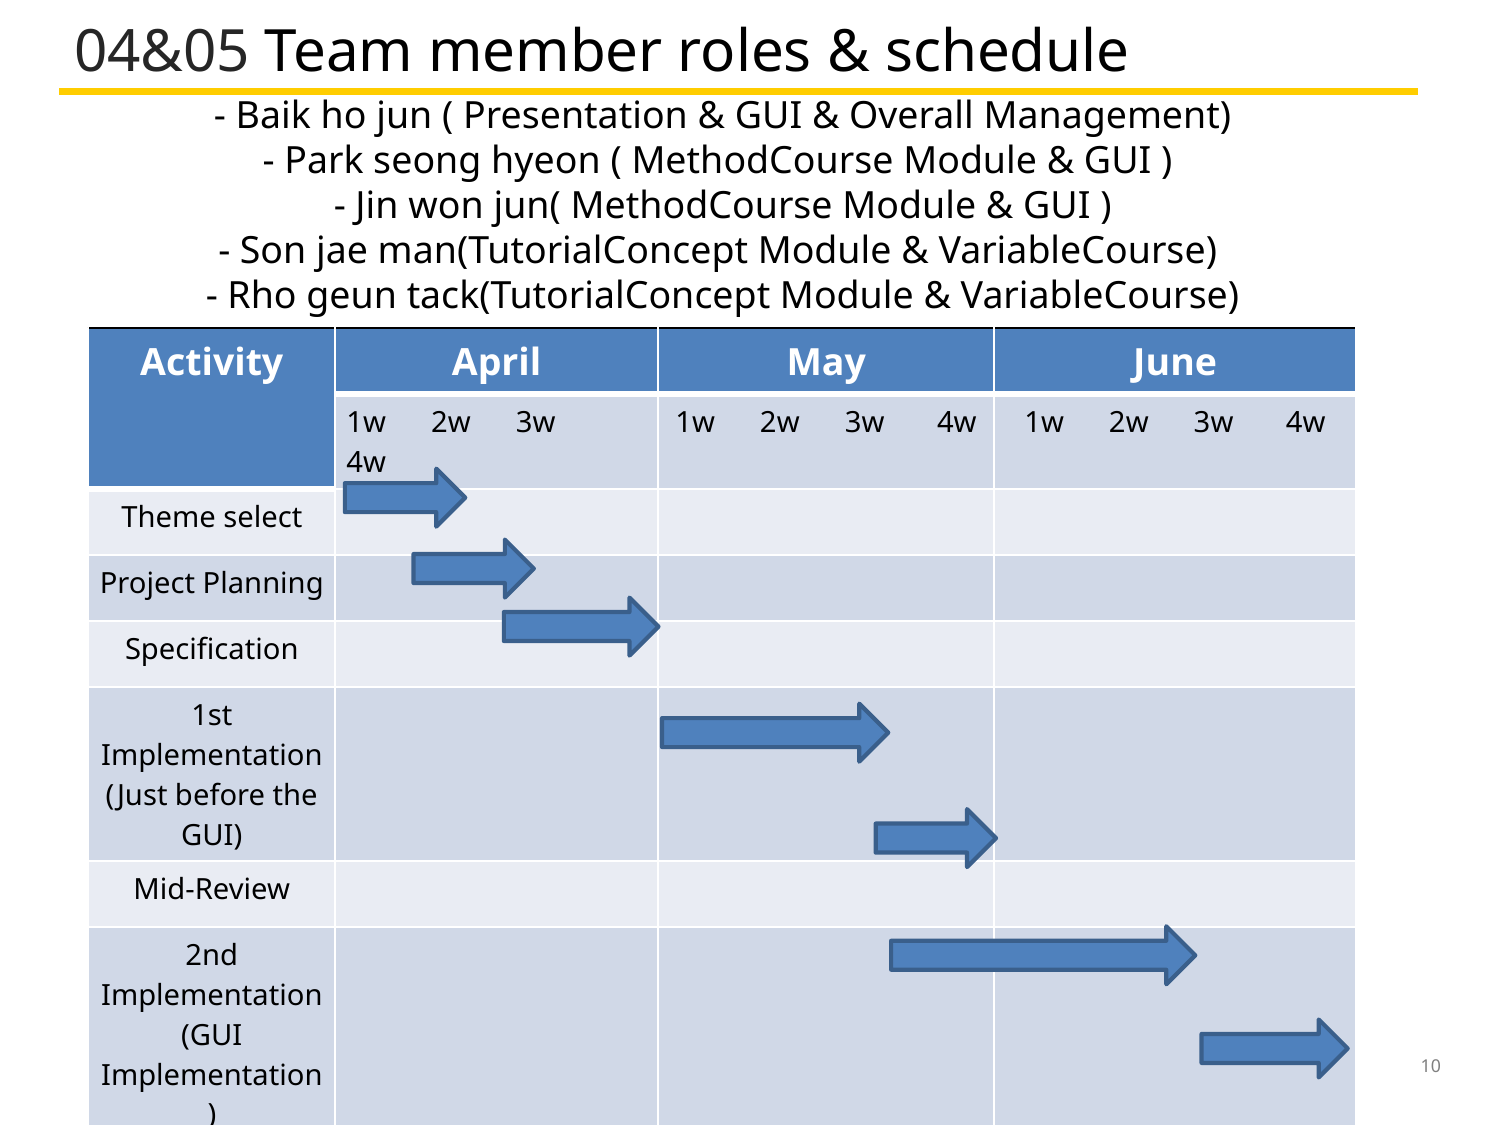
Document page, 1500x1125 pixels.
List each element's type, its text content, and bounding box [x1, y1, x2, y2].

table_header May [659, 329, 993, 391]
table_cell [995, 556, 1355, 620]
table_cell 1st Implementation (Just before the GUI) [89, 688, 334, 860]
table_cell Specification [89, 622, 334, 686]
table_cell [336, 862, 657, 926]
text_box [342, 466, 468, 529]
table_cell [659, 490, 993, 554]
text_box [659, 701, 891, 764]
text_box 04&05 Team member roles & schedule [59, 5, 1194, 88]
table_header April [336, 329, 657, 391]
text_box [889, 924, 1198, 987]
table_cell Theme select [89, 492, 334, 554]
table_cell [659, 862, 993, 926]
table_cell [995, 688, 1355, 860]
text_box [1199, 1017, 1350, 1080]
table_cell [659, 622, 993, 686]
table_cell Mid-Review [89, 862, 334, 926]
table_cell [336, 928, 657, 1125]
table_cell [995, 862, 1355, 926]
table_cell 1w 2w 3w 4w [659, 397, 993, 488]
title - Baik ho jun ( Presentation & GUI & Overall Management) - Park seong hyeon ( MethodCourse Module & GUI ) - Jin won jun( MethodCourse Module & GUI ) - Son jae man(TutorialConcept Module & VariableCourse) - Rho geun tack(TutorialConcept Module & VariableCourse) [46, 23, 1400, 329]
table_cell [336, 490, 657, 554]
table_cell [995, 490, 1355, 554]
table_cell [659, 688, 993, 860]
table_cell 1w 2w 3w 4w [995, 397, 1355, 488]
table_cell [995, 622, 1355, 686]
table_cell [659, 928, 993, 1125]
text_box [501, 595, 661, 658]
table_cell 2nd Implementation (GUI Implementation) [89, 928, 334, 1125]
table_cell 1w 2w 3w 4w [336, 397, 657, 488]
text_box [411, 537, 536, 600]
table_cell [659, 556, 993, 620]
table_cell [336, 556, 657, 620]
table_cell [336, 622, 657, 686]
table_cell [336, 688, 657, 860]
table_header Activity [89, 329, 334, 486]
text_box [873, 807, 999, 870]
table_cell Project Planning [89, 556, 334, 620]
table_header June [995, 329, 1355, 391]
table_cell [995, 928, 1355, 1125]
